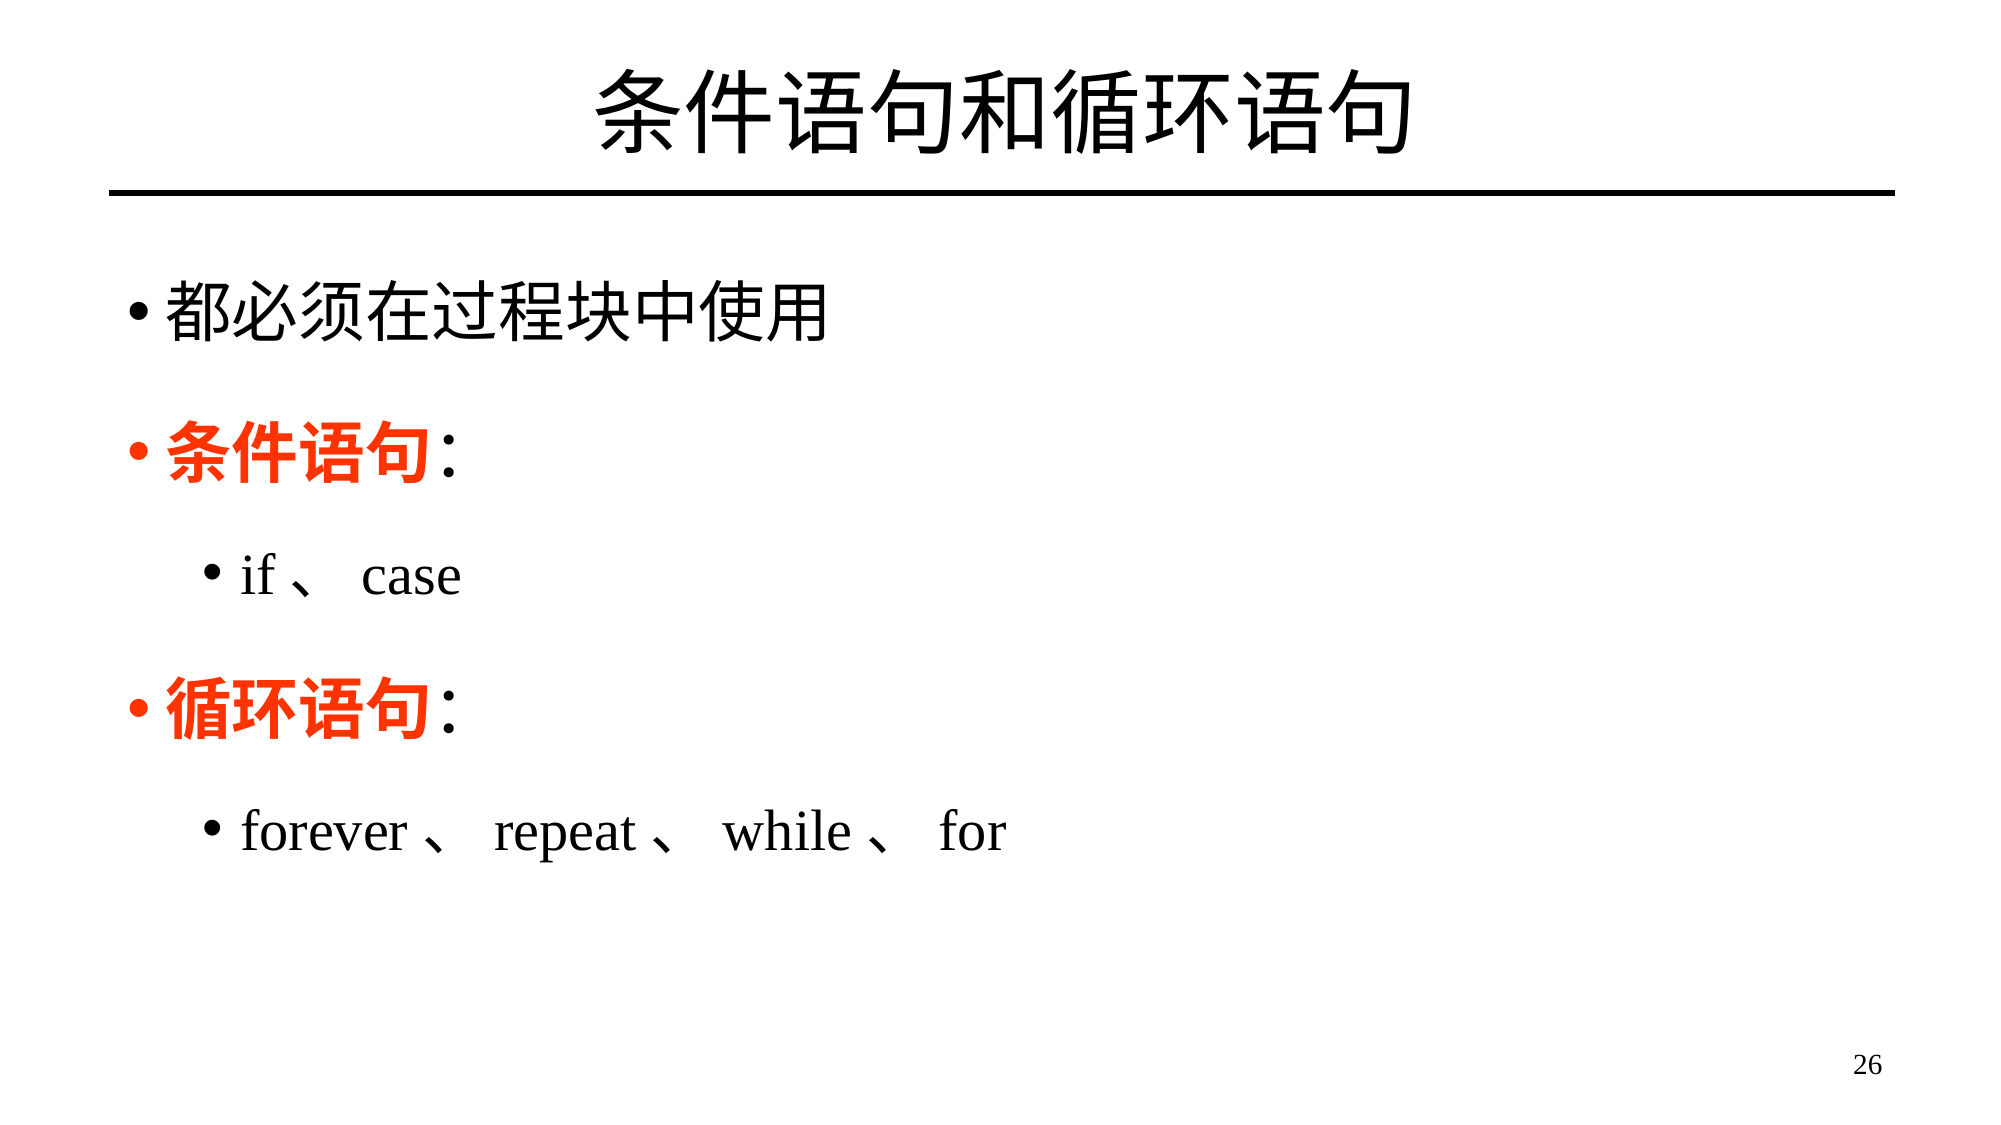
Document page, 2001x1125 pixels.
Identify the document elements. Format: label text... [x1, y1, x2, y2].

slide_number 26 [1330, 1025, 1898, 1100]
title 条件语句和循环语句 [112, 52, 1898, 181]
list 都必须在过程块中使用 条件语句： if、case 循环语句： forever、repeat、while、for [112, 222, 1898, 1000]
